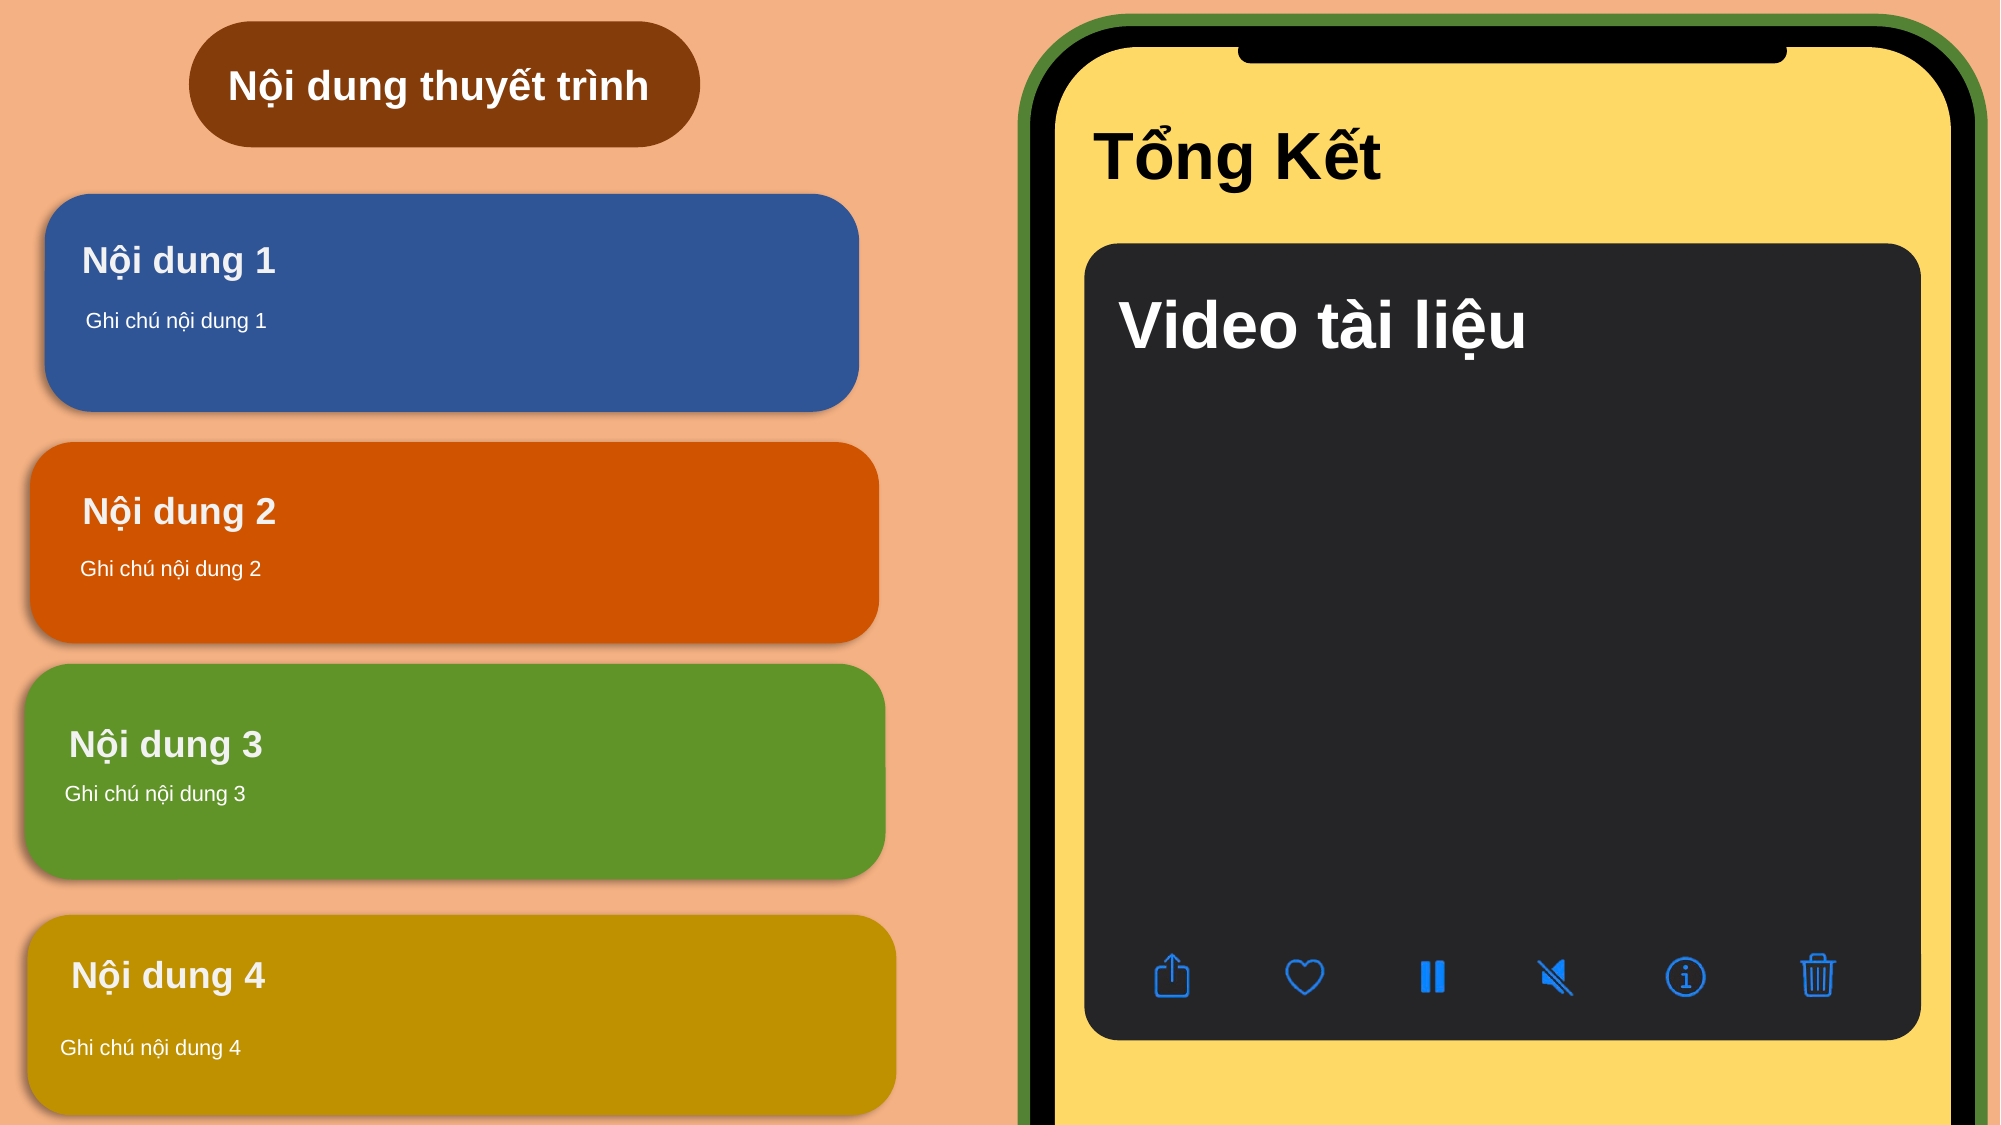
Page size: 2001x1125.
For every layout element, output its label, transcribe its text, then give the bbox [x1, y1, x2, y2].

text_box Ghi chú nội dung 1 [70, 299, 417, 341]
text_box [23, 662, 887, 881]
text_box Ghi chú nội dung 4 [45, 1025, 315, 1067]
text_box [1084, 243, 1921, 1041]
text_box Nội dung 2 [56, 479, 302, 540]
text_box Nội dung thuyết trình [187, 20, 702, 149]
text_box [43, 192, 861, 413]
text_box Nội dung 1 [65, 229, 293, 289]
text_box Ghi chú nội dung 2 [65, 547, 331, 589]
text_box Ghi chú nội dung 3 [49, 772, 286, 814]
text_box Nội dung 3 [46, 712, 286, 773]
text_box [1023, 19, 1982, 1125]
text_box [26, 913, 898, 1117]
text_box [29, 440, 881, 645]
text_box Nội dung 4 [49, 943, 288, 1003]
